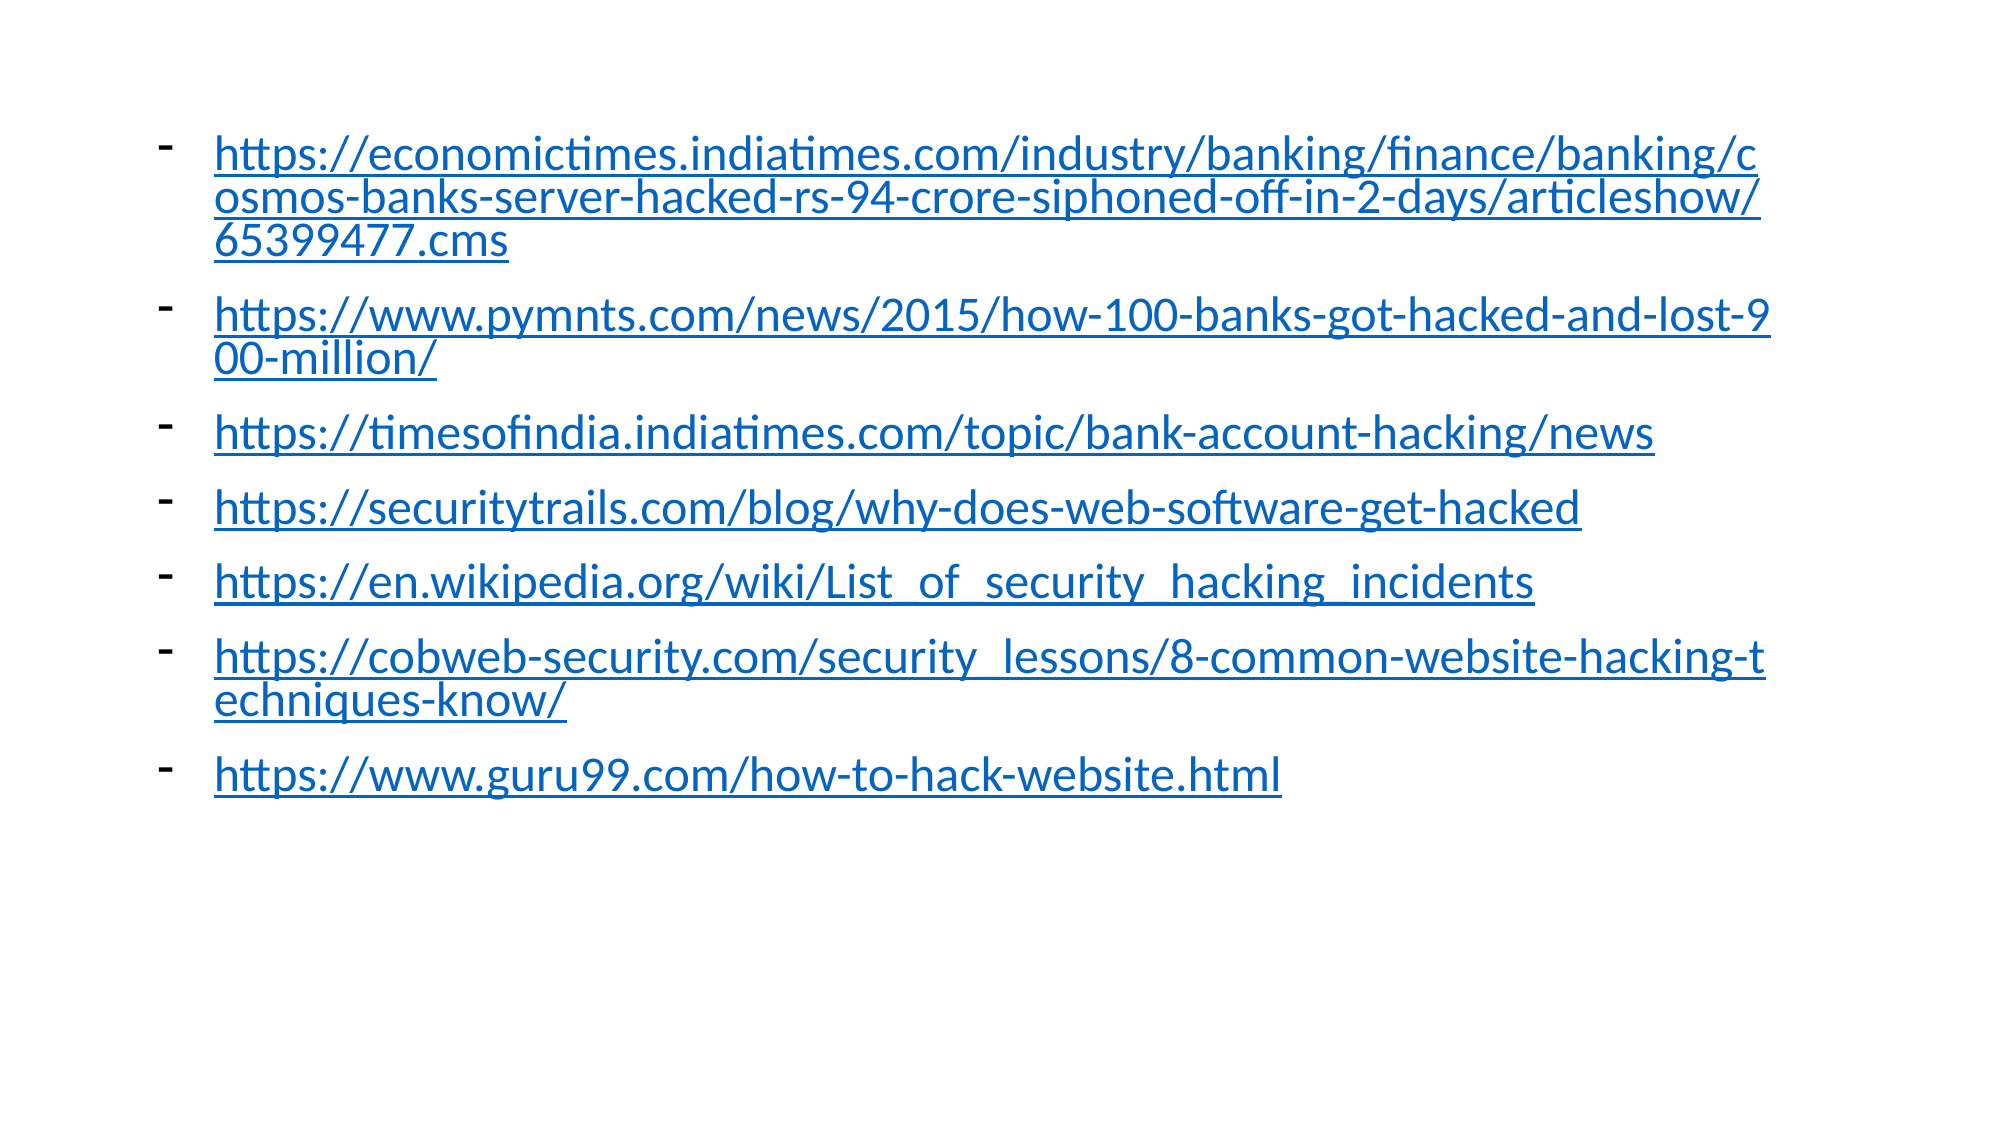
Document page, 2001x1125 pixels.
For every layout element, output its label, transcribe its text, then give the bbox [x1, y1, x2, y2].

subtitle https://economictimes.indiatimes.com/industry/banking/finance/banking/cosmos-banks-server-hacked-rs-94-crore-siphoned-off-in-2-days/articleshow/65399477.cms https://www.pymnts.com/news/2015/how-100-banks-got-hacked-and-lost-900-million/ https://timesofindia.indiatimes.com/topic/bank-account-hacking/news https://securitytrails.com/blog/why-does-web-software-get-hacked https://en.wikipedia.org/wiki/List_of_security_hacking_incidents https://cobweb-security.com/security_lessons/8-common-website-hacking-techniques-know/ https://www.guru99.com/how-to-hack-website.html [142, 119, 1789, 1023]
